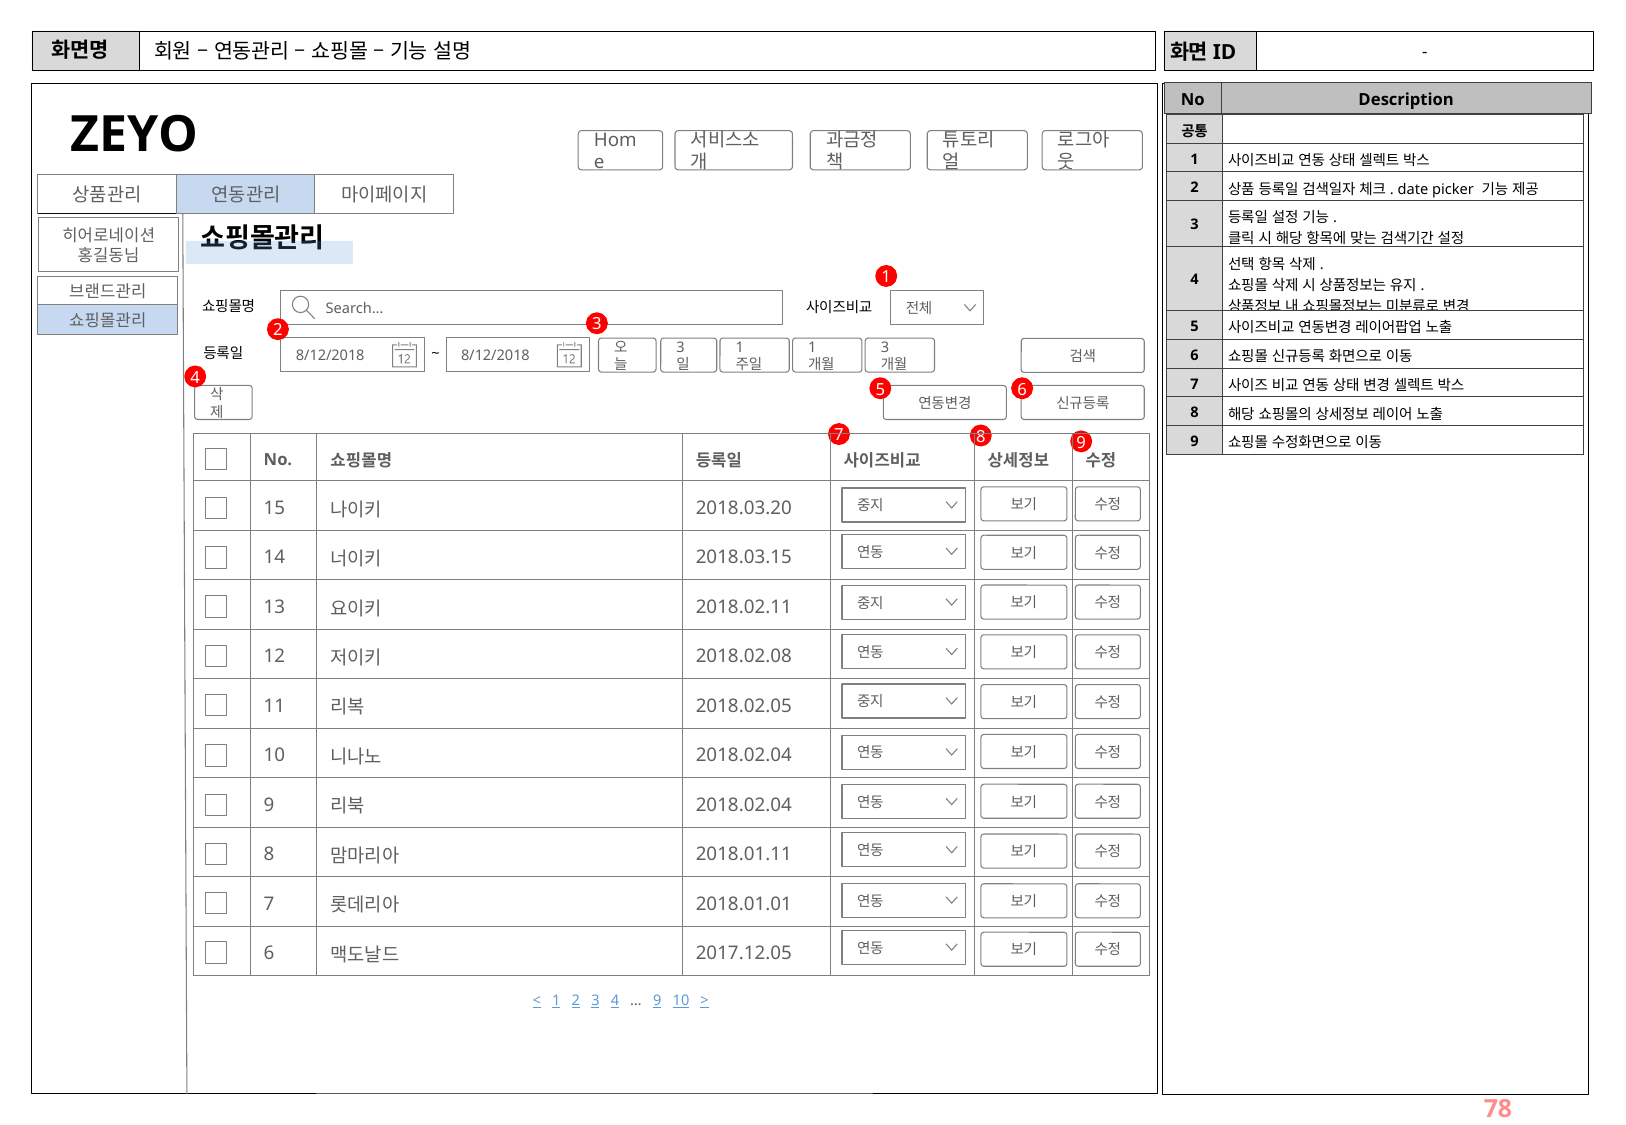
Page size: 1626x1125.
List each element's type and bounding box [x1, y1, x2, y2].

text_box [204, 789, 252, 820]
table_cell [194, 481, 250, 530]
text_box [1011, 377, 1147, 422]
table_cell [251, 580, 316, 629]
table_cell [831, 531, 974, 579]
table_cell [975, 481, 1072, 530]
table_cell [317, 828, 682, 876]
text_box [828, 423, 850, 433]
table_cell [1167, 144, 1222, 171]
table_cell [317, 729, 682, 777]
table_cell [1073, 481, 1149, 530]
table_cell [317, 580, 682, 629]
table_cell [1167, 340, 1222, 368]
table_cell [975, 877, 1072, 926]
table_cell [1073, 828, 1149, 876]
table_header [251, 434, 316, 480]
text_box [597, 337, 935, 373]
table_cell [831, 580, 974, 629]
table_cell [975, 778, 1072, 827]
table_cell [1167, 397, 1222, 425]
table_cell [194, 927, 250, 975]
table_cell [1073, 580, 1149, 629]
table_cell [1073, 630, 1149, 678]
text_box [204, 740, 252, 771]
table_cell [683, 778, 830, 827]
table_cell [1073, 679, 1149, 728]
table_cell [683, 481, 830, 530]
table_cell [1223, 144, 1583, 171]
table_cell [194, 630, 250, 678]
text_box [36, 172, 783, 1095]
table_cell [683, 927, 830, 975]
text_box [841, 487, 966, 523]
table_cell [1167, 369, 1222, 396]
table_cell [975, 828, 1072, 876]
table_cell [1223, 426, 1583, 454]
table_cell [1167, 201, 1222, 246]
table_cell [1223, 340, 1583, 368]
table_cell [975, 580, 1072, 629]
table_cell [251, 630, 316, 678]
table_cell [194, 729, 250, 777]
table_cell [251, 877, 316, 926]
text_box [841, 683, 966, 719]
text_box [791, 290, 985, 326]
table_cell [194, 828, 250, 876]
table_header [1073, 434, 1149, 480]
table_cell [194, 679, 250, 728]
text_box [204, 591, 252, 622]
table_cell [1223, 369, 1583, 396]
text_box [1019, 336, 1147, 375]
table_header [1167, 115, 1222, 143]
table_cell [194, 531, 250, 579]
table_cell [317, 778, 682, 827]
table_cell [1167, 247, 1222, 310]
table_cell [1073, 778, 1149, 827]
text_box [577, 130, 1145, 171]
table_cell [831, 729, 974, 777]
table_cell [317, 481, 682, 530]
table_cell [317, 927, 682, 975]
text_box [869, 377, 1009, 422]
table_header [831, 434, 974, 480]
table_cell [1073, 927, 1149, 975]
table_cell [831, 679, 974, 728]
text_box [204, 493, 252, 524]
table_cell [251, 679, 316, 728]
text_box [204, 542, 252, 573]
table_cell [683, 828, 830, 876]
text_box [841, 533, 966, 569]
title [139, 30, 1143, 71]
table_cell [1073, 729, 1149, 777]
table_cell [1073, 877, 1149, 926]
table_cell [975, 630, 1072, 678]
table_cell [194, 877, 250, 926]
text_box [841, 832, 966, 868]
slide_number [1442, 1093, 1528, 1125]
table_cell [975, 729, 1072, 777]
table_cell [1223, 247, 1583, 310]
table_cell [1223, 172, 1583, 200]
text_box [204, 443, 252, 475]
table_cell [975, 679, 1072, 728]
table_cell [975, 927, 1072, 975]
text_box [204, 937, 252, 968]
table_header [975, 434, 1072, 480]
table_cell [317, 531, 682, 579]
table_header [1223, 115, 1583, 143]
table_cell [251, 778, 316, 827]
text_box [520, 984, 721, 1015]
table_header [317, 434, 682, 480]
table_cell [1073, 531, 1149, 579]
table_cell [683, 531, 830, 579]
text_box [970, 424, 992, 433]
table_cell [317, 630, 682, 678]
table_header [683, 434, 830, 480]
table_cell [831, 927, 974, 975]
table_cell [683, 630, 830, 678]
text_box [204, 888, 252, 919]
text_box [841, 584, 966, 620]
table_cell [1223, 397, 1583, 425]
table_cell [831, 481, 974, 530]
table_cell [251, 729, 316, 777]
text_box [841, 882, 966, 918]
table_cell [831, 828, 974, 876]
text_box [55, 94, 274, 170]
table_cell [251, 531, 316, 579]
table_cell [831, 877, 974, 926]
table_cell [831, 778, 974, 827]
list [1256, 31, 1594, 71]
text_box [841, 784, 966, 820]
table_cell [194, 778, 250, 827]
table_cell [683, 679, 830, 728]
table_cell [1223, 311, 1583, 339]
table_cell [683, 580, 830, 629]
table_cell [1167, 426, 1222, 454]
text_box [204, 838, 252, 870]
table_cell [194, 580, 250, 629]
table_cell [251, 481, 316, 530]
table_cell [317, 877, 682, 926]
text_box [875, 265, 898, 287]
text_box [841, 734, 966, 770]
table_cell [1167, 172, 1222, 200]
table_cell [683, 877, 830, 926]
table_cell [683, 729, 830, 777]
table_header [194, 434, 250, 480]
table_cell [975, 531, 1072, 579]
text_box [841, 634, 966, 670]
table_cell [1167, 311, 1222, 339]
text_box [841, 929, 966, 965]
table_cell [831, 630, 974, 678]
table_cell [317, 679, 682, 728]
text_box [204, 689, 252, 721]
table_cell [251, 828, 316, 876]
text_box [204, 640, 252, 671]
table_cell [251, 927, 316, 975]
table_cell [1223, 201, 1583, 246]
